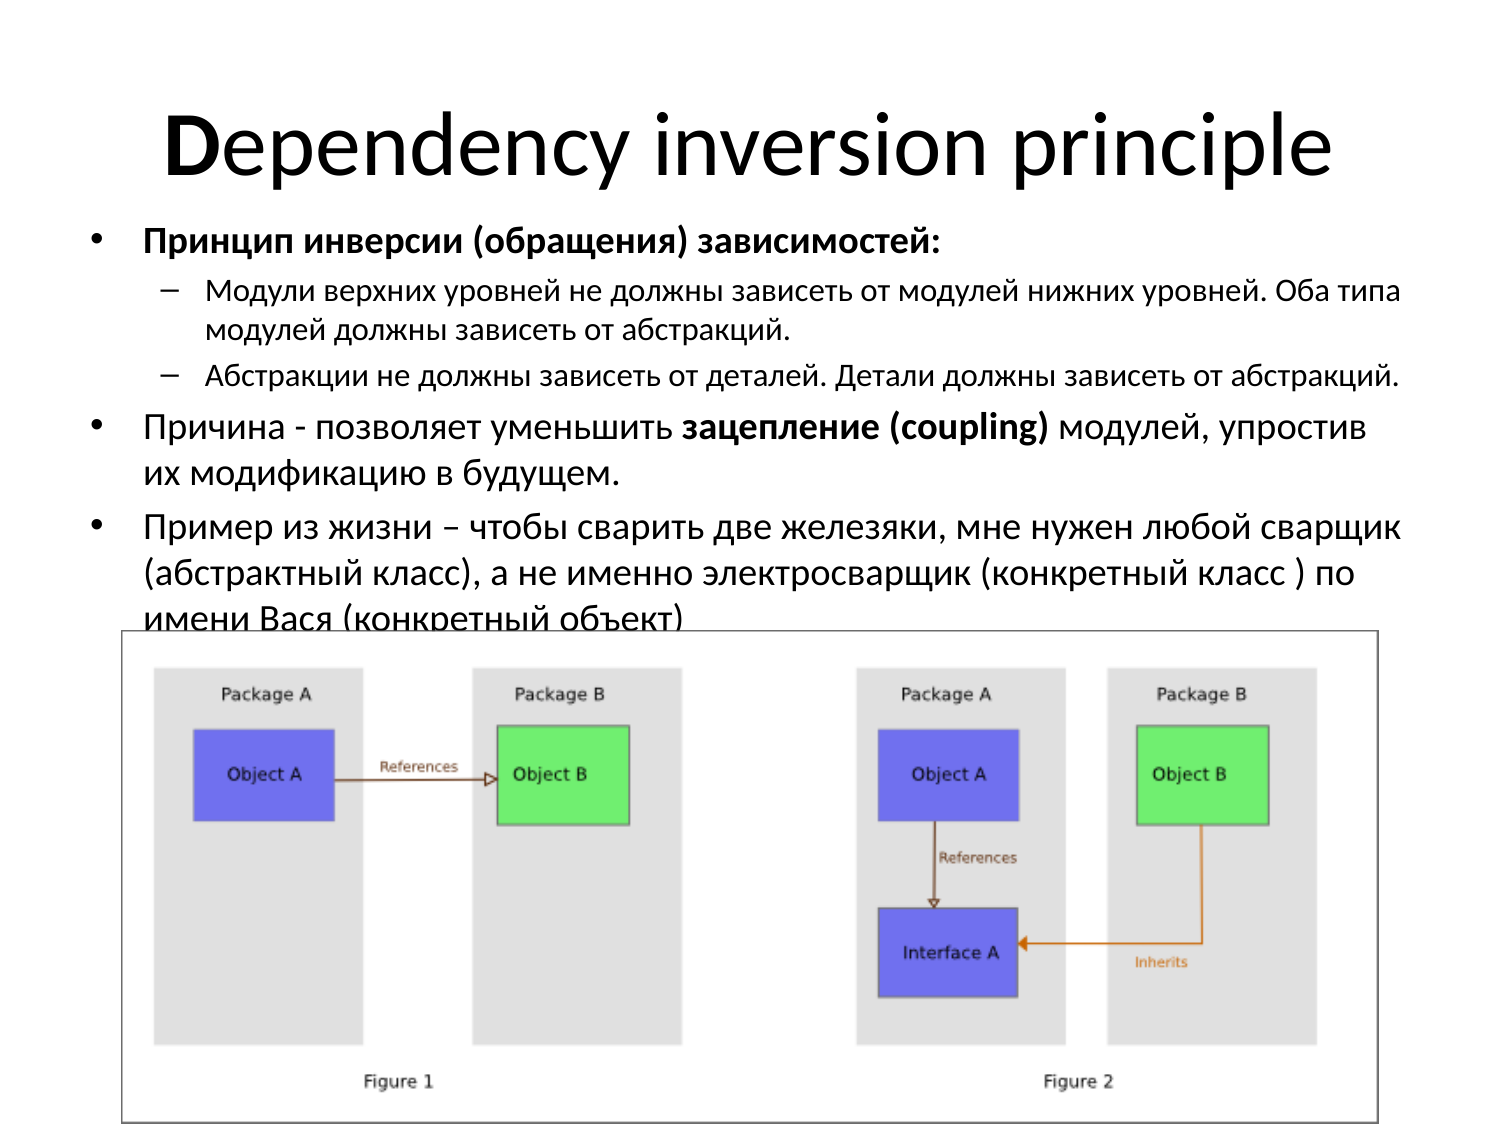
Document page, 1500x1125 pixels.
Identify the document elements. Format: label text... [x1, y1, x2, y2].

title Dependency inversion principle [75, 45, 1425, 208]
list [121, 630, 1379, 1125]
list Принцип инверсии (обращения) зависимостей: Модули верхних уровней не должны зависеть от модулей нижних уровней. Оба типа модулей должны зависеть от абстракций. Абстракции не должны зависеть от деталей. Детали должны зависеть от абстракций. Причина - позволяет уменьшить зацепление (coupling) модулей, упростив их модификацию в будущем. Пример из жизни – чтобы сварить две железяки, мне нужен любой сварщик (абстрактный класс), а не именно электросварщик (конкретный класс ) по имени Вася (конкретный объект) [75, 208, 1425, 657]
